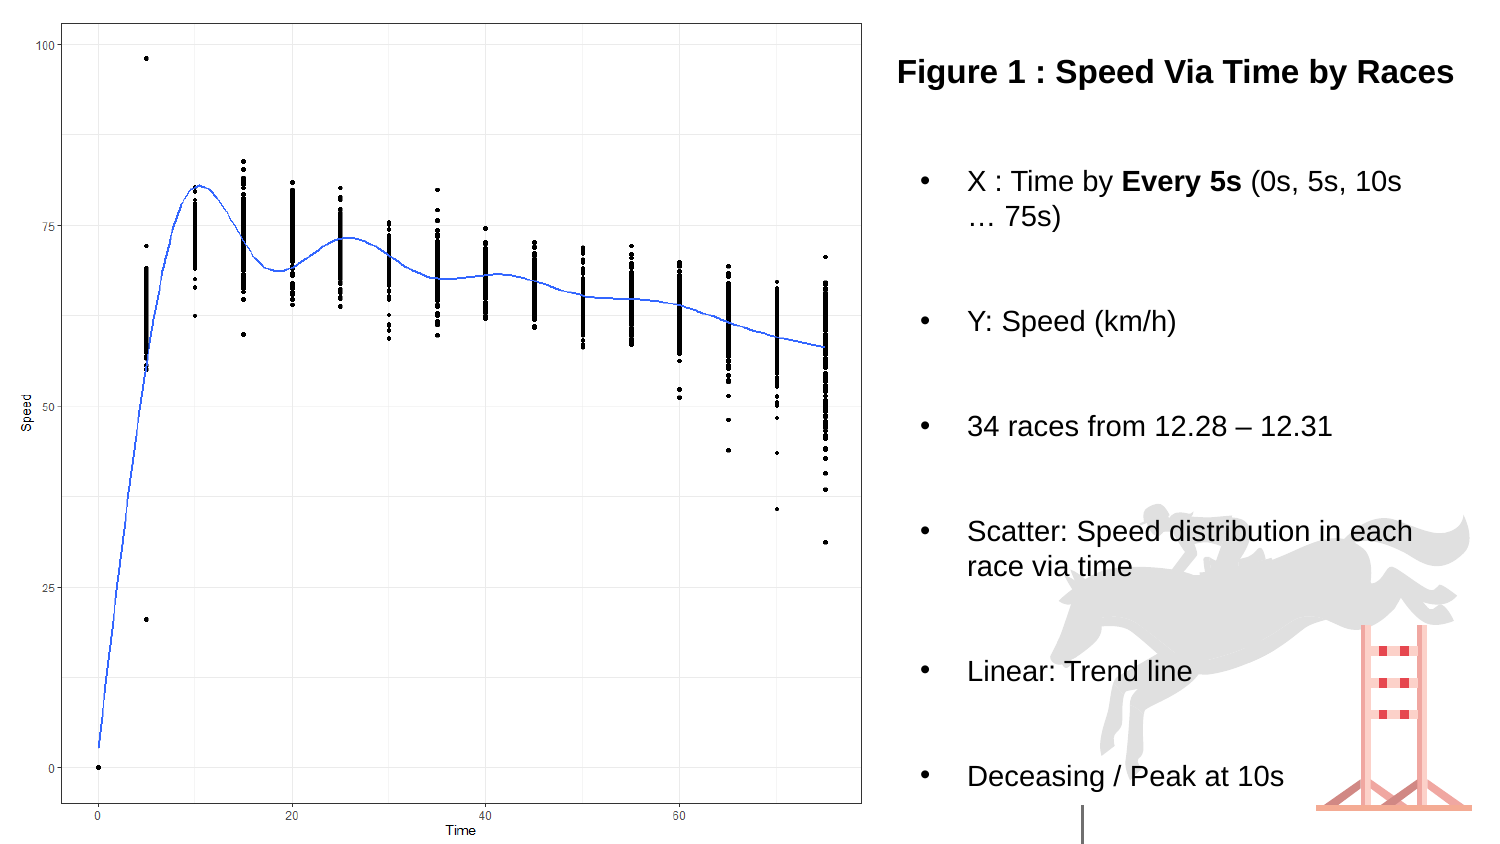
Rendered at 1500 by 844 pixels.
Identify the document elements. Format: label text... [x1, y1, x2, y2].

text_box X : Time by Every 5s (0s, 5s, 10s … 75s) Y: Speed (km/h) 34 races from 12.28 – 12.31 Scatter: Speed distribution in each race via time Linear: Trend line Deceasing / Peak at 10s [905, 155, 1452, 800]
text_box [1316, 624, 1473, 811]
picture [12, 16, 869, 844]
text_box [1040, 470, 1483, 719]
text_box Figure 1 : Speed Via Time by Races [882, 42, 1500, 98]
